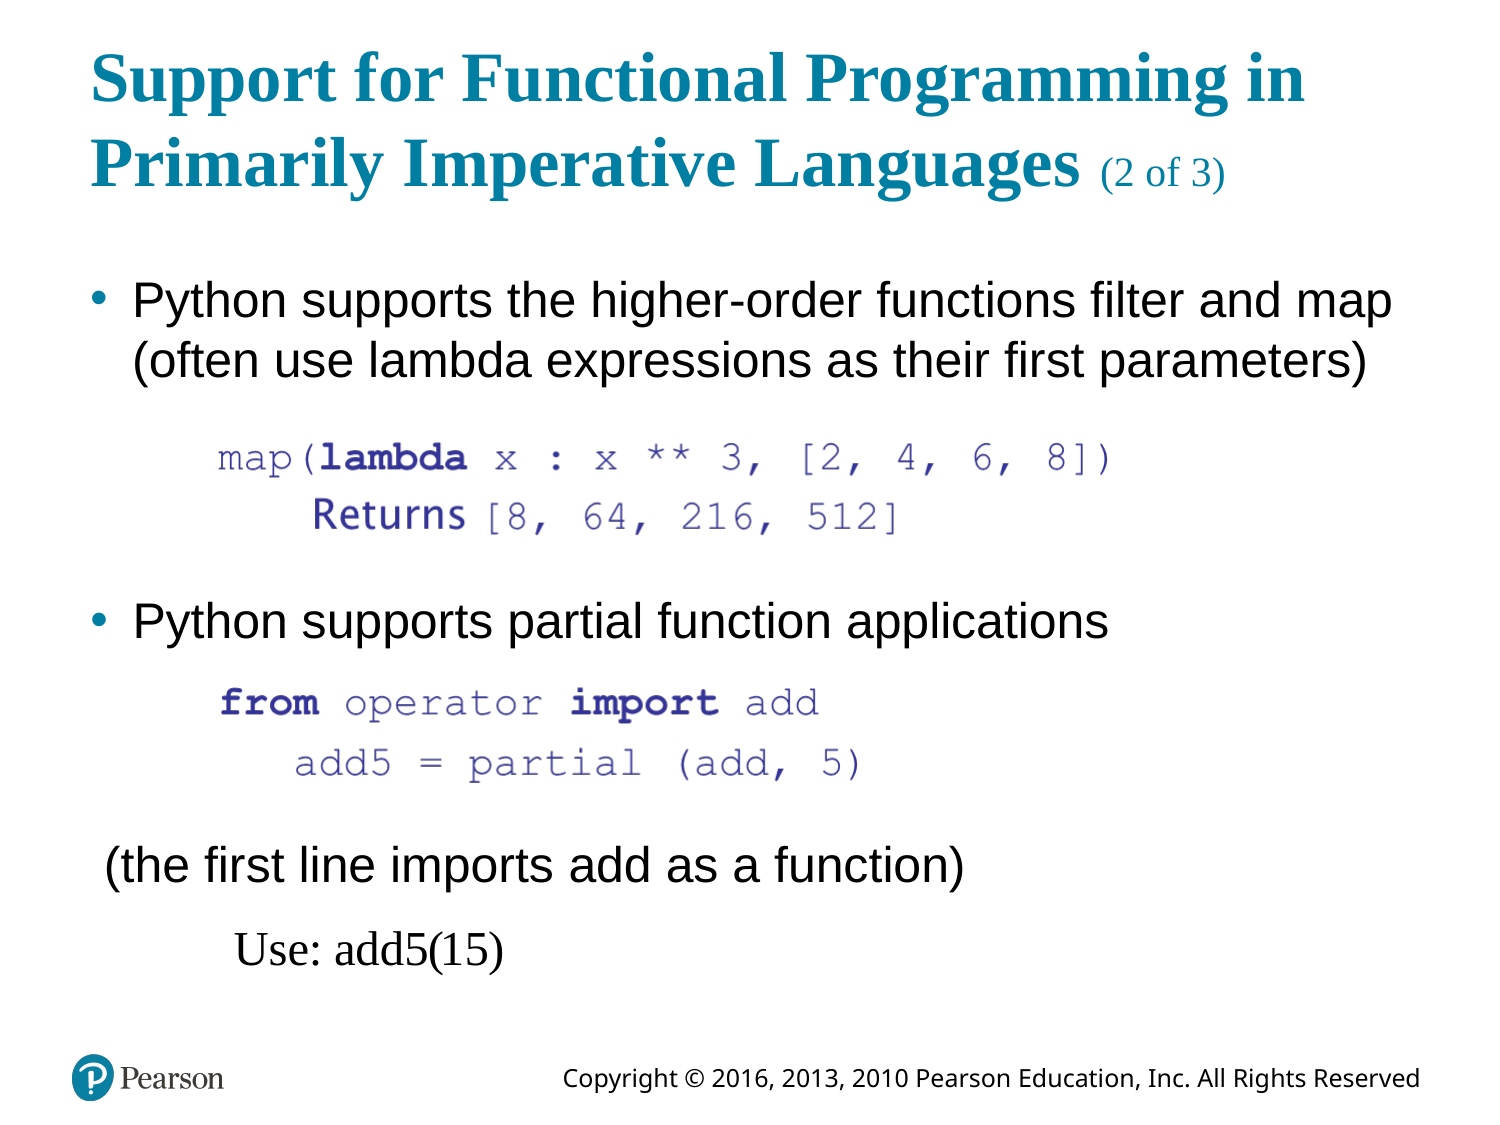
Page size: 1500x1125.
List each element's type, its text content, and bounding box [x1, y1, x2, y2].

picture [80, 1063, 106, 1088]
picture [98, 1054, 224, 1101]
picture [193, 420, 1144, 568]
list Python supports partial function applications [75, 573, 1426, 652]
list (the first line imports add as a function) [75, 817, 1425, 913]
picture [193, 665, 894, 815]
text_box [227, 921, 512, 984]
list Python supports the higher-order functions filter and map (often use lambda expressions as their first parameters) [75, 252, 1425, 407]
picture [72, 1054, 88, 1070]
picture [72, 1087, 83, 1101]
title Support for Functional Programming in Primarily Imperative Languages (2 of 3) [75, 35, 1425, 216]
